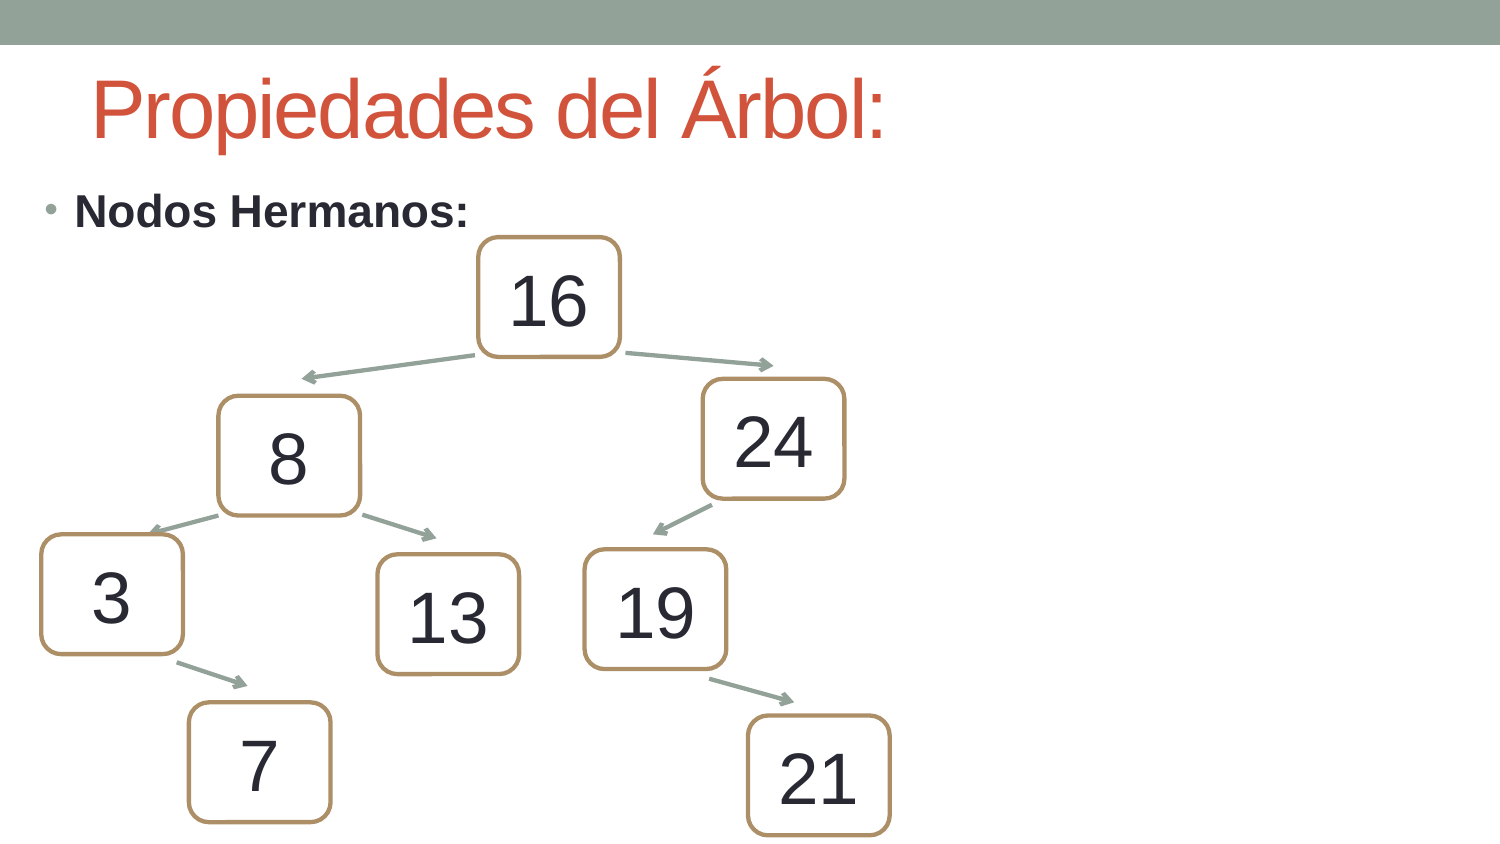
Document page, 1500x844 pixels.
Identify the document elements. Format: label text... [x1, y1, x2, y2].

text_box 13 [375, 552, 522, 677]
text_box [652, 504, 713, 535]
text_box 3 [39, 532, 186, 657]
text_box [176, 661, 248, 687]
title Propiedades del Árbol: [75, 43, 1425, 166]
text_box 24 [700, 376, 847, 501]
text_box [625, 352, 774, 366]
text_box 19 [582, 547, 729, 672]
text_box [362, 514, 437, 539]
text_box 16 [476, 234, 623, 360]
list Nodos Hermanos: [29, 173, 491, 257]
text_box 21 [745, 713, 892, 838]
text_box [301, 354, 476, 379]
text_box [708, 678, 795, 703]
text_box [147, 515, 219, 535]
text_box 8 [216, 393, 363, 518]
text_box 7 [186, 700, 333, 825]
